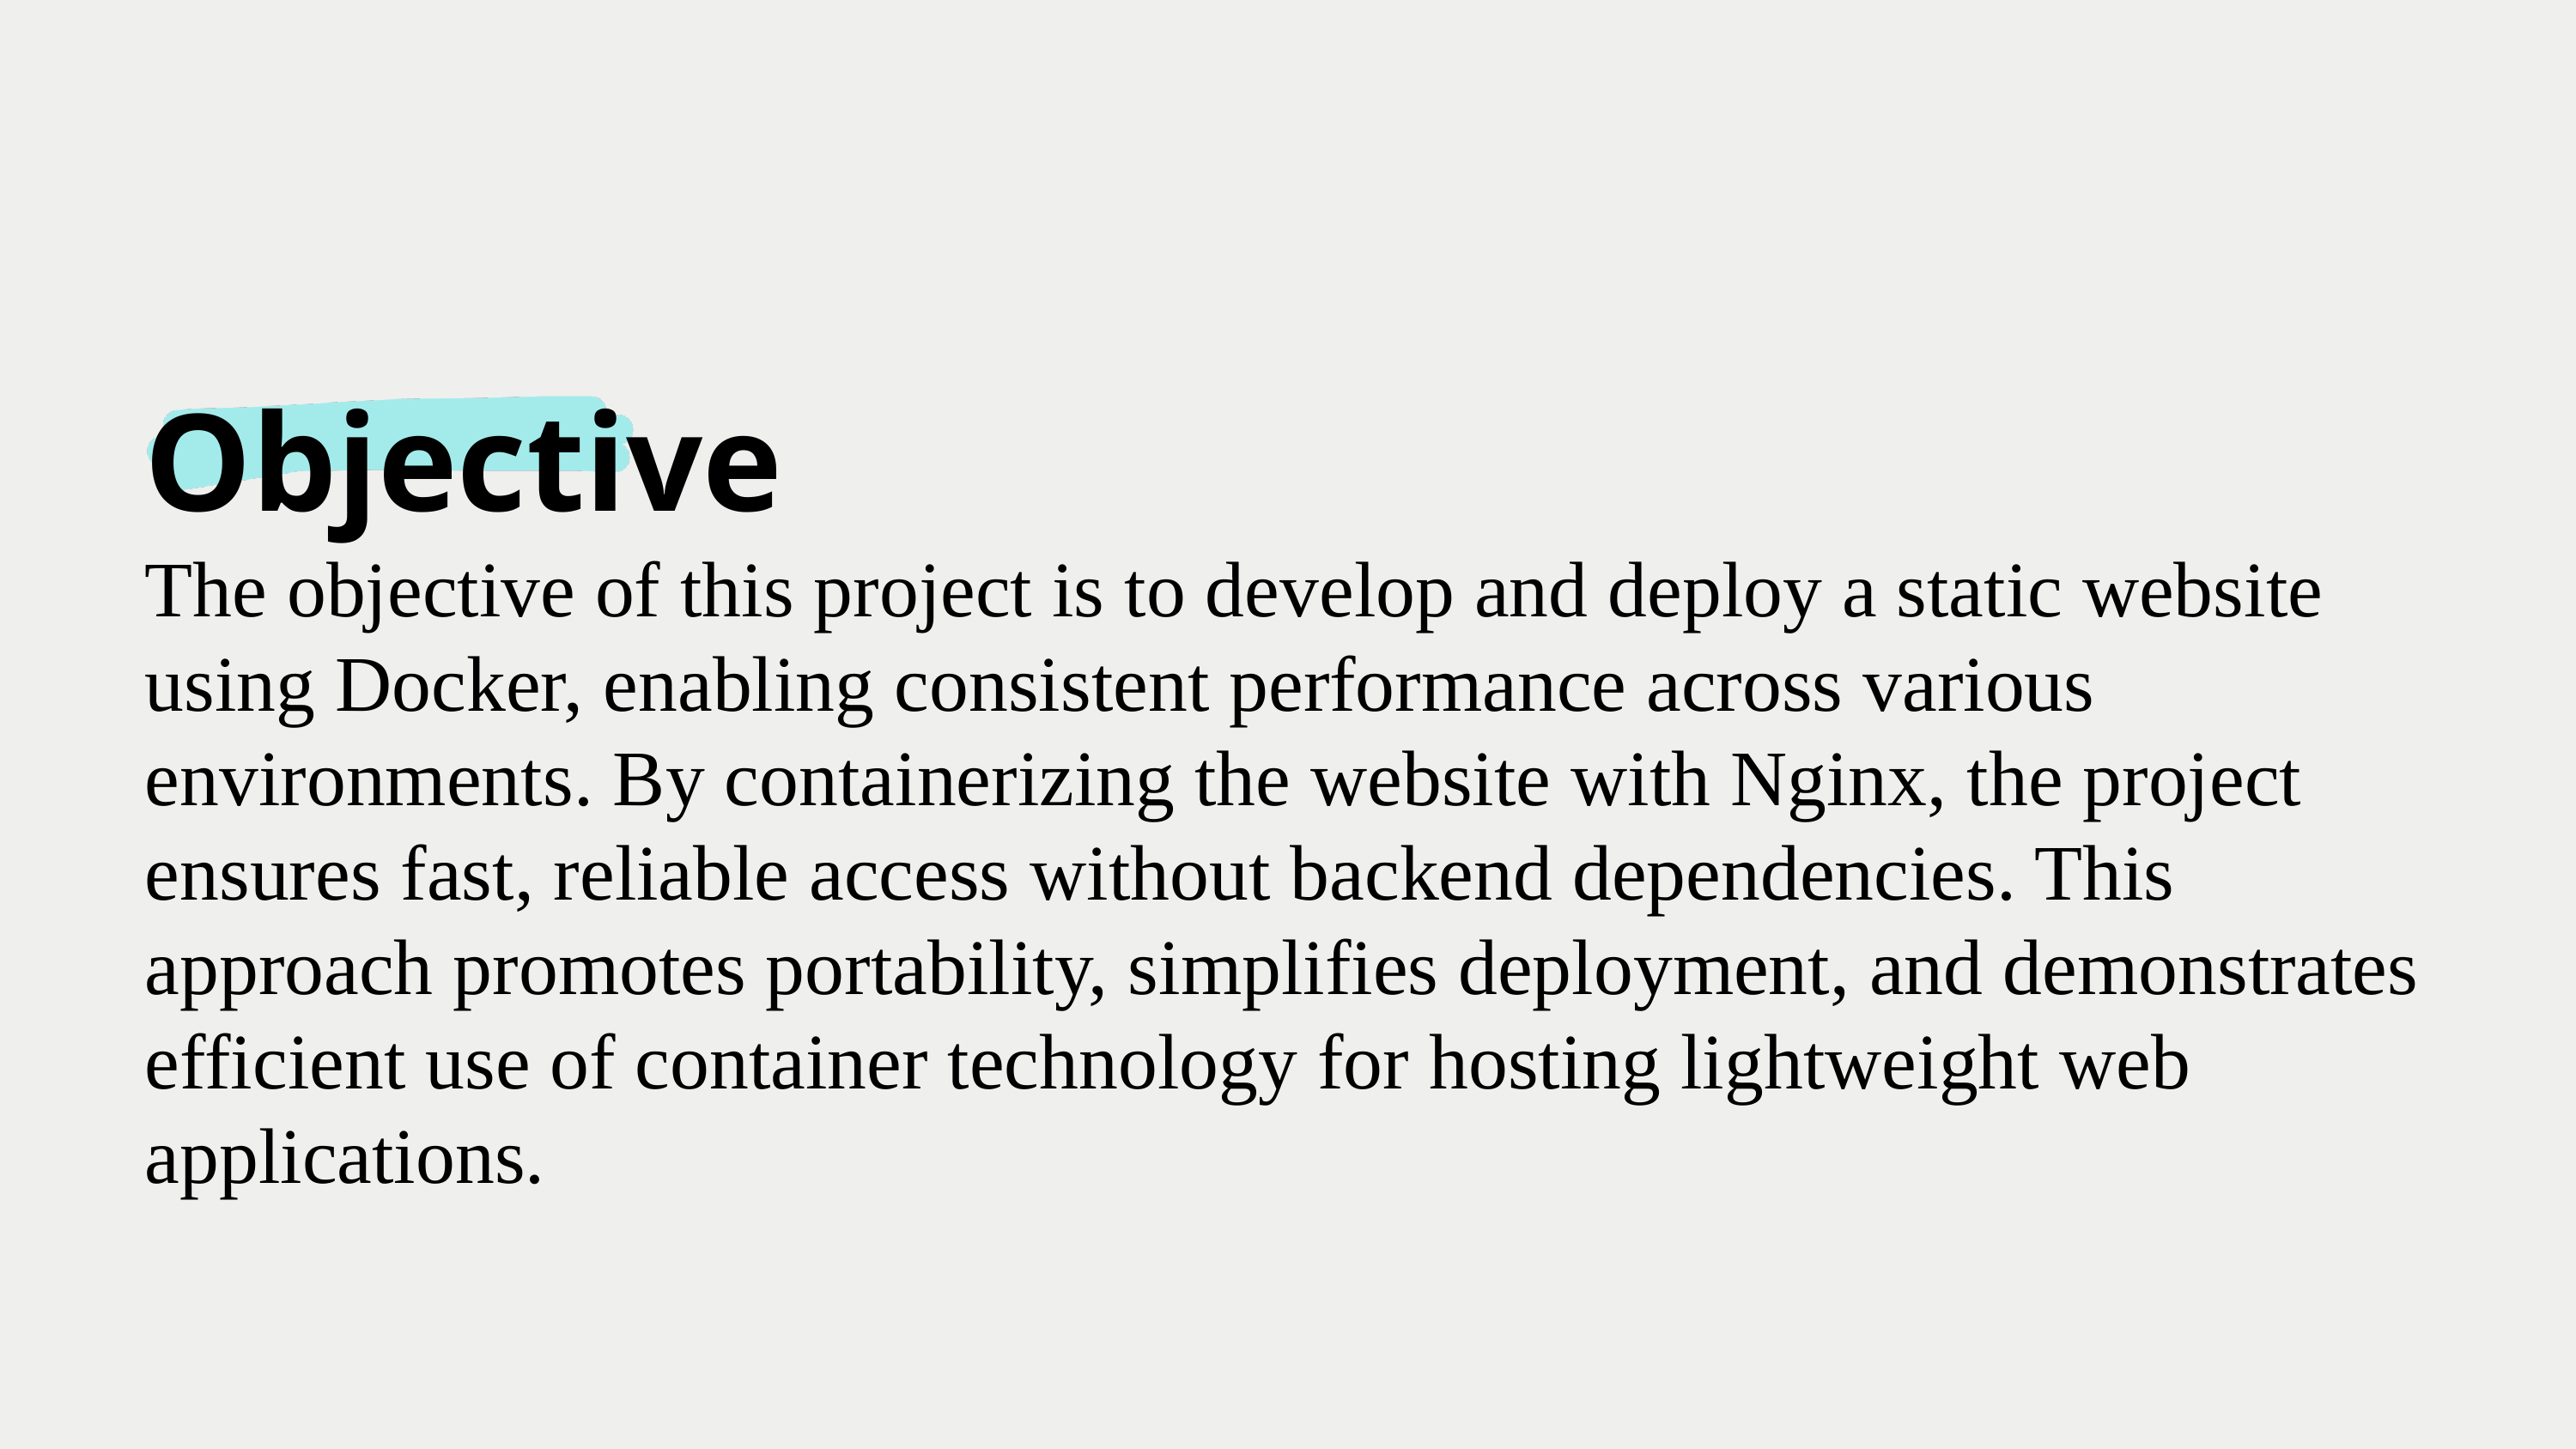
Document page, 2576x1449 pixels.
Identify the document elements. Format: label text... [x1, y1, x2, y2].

text_box Objective The objective of this project is to develop and deploy a static website using Docker, enabling consistent performance across various environments. By containerizing the website with Nginx, the project ensures fast, reliable access without backend dependencies. This approach promotes portability, simplifies deployment, and demonstrates efficient use of container technology for hosting lightweight web applications. [144, 266, 2432, 1199]
